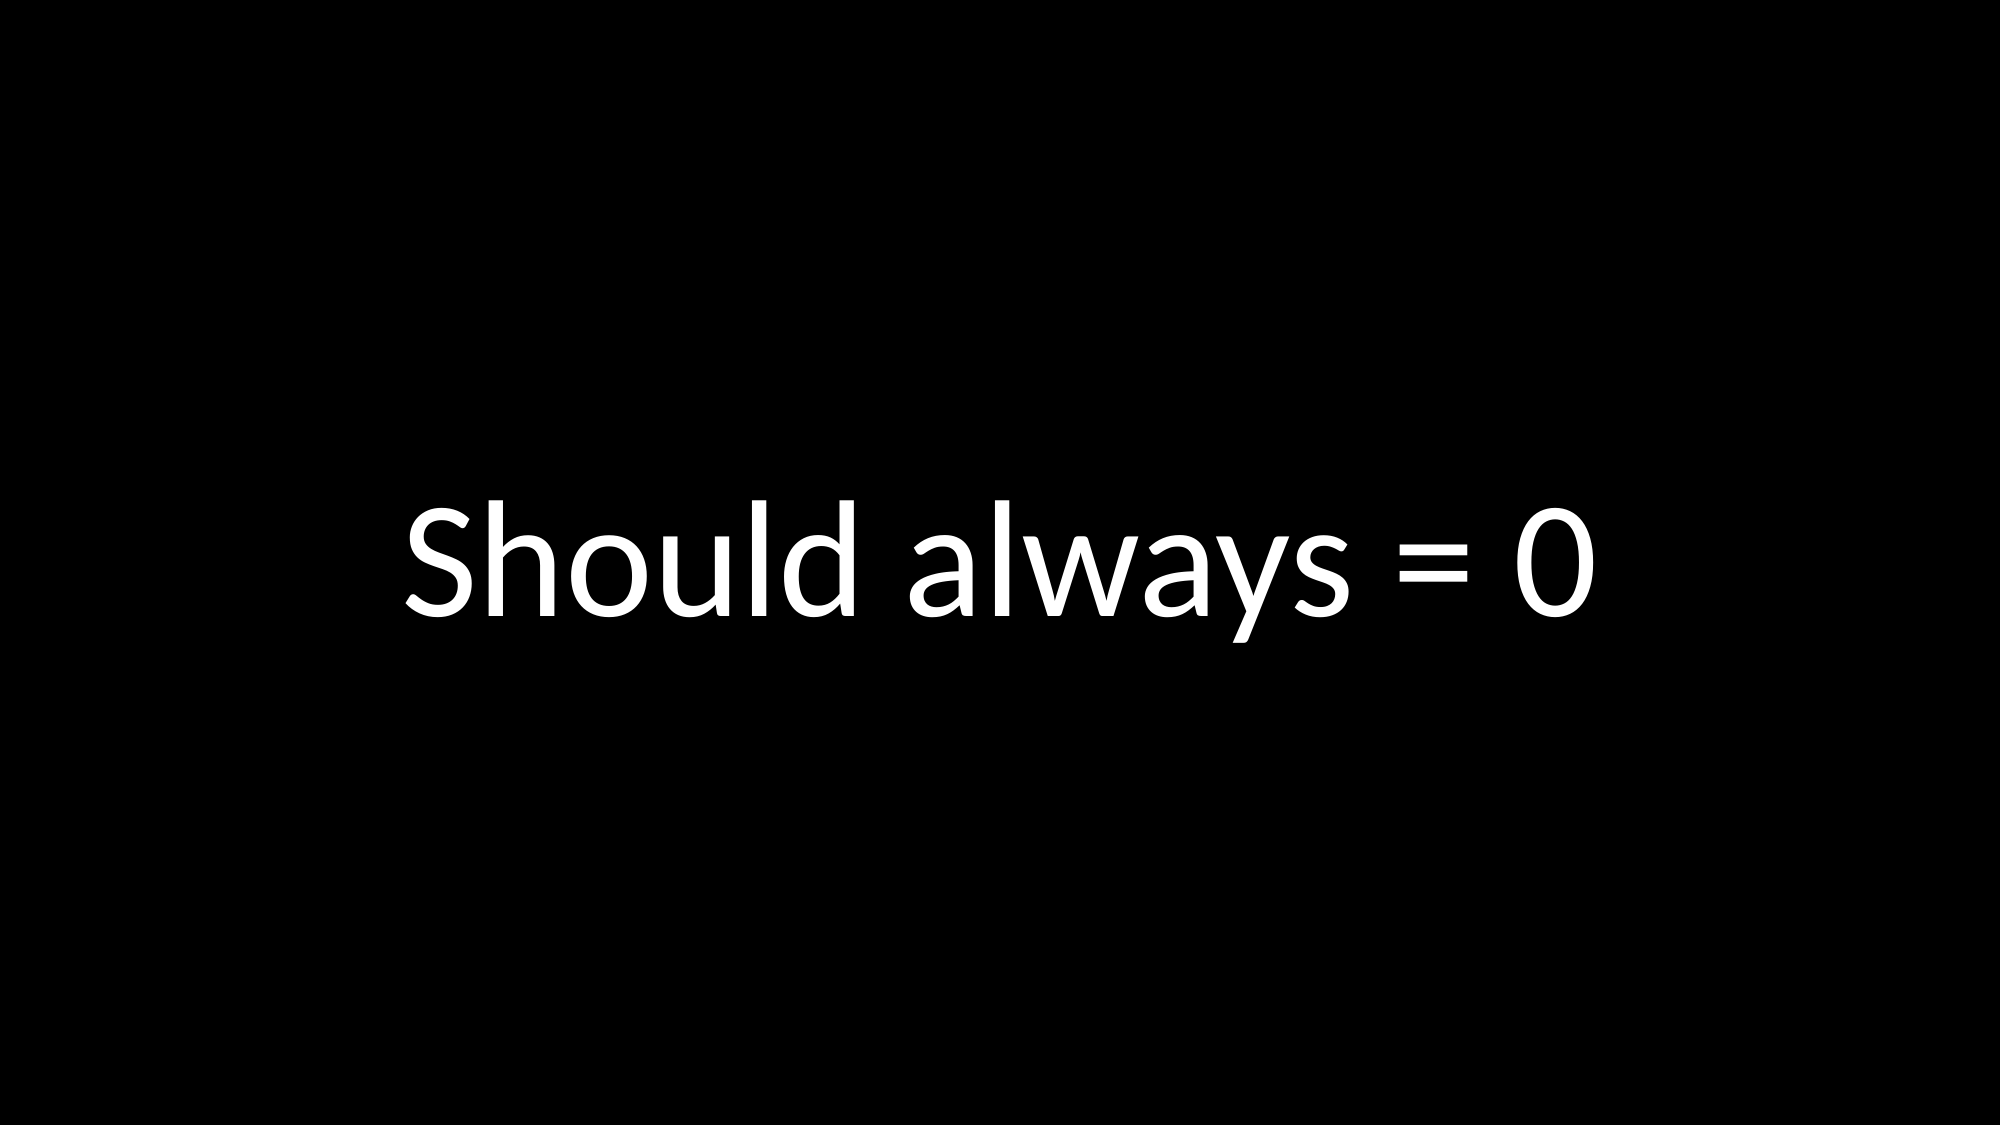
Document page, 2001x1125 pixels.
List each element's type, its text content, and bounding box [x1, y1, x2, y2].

subtitle Should always = 0 [152, 277, 1848, 848]
